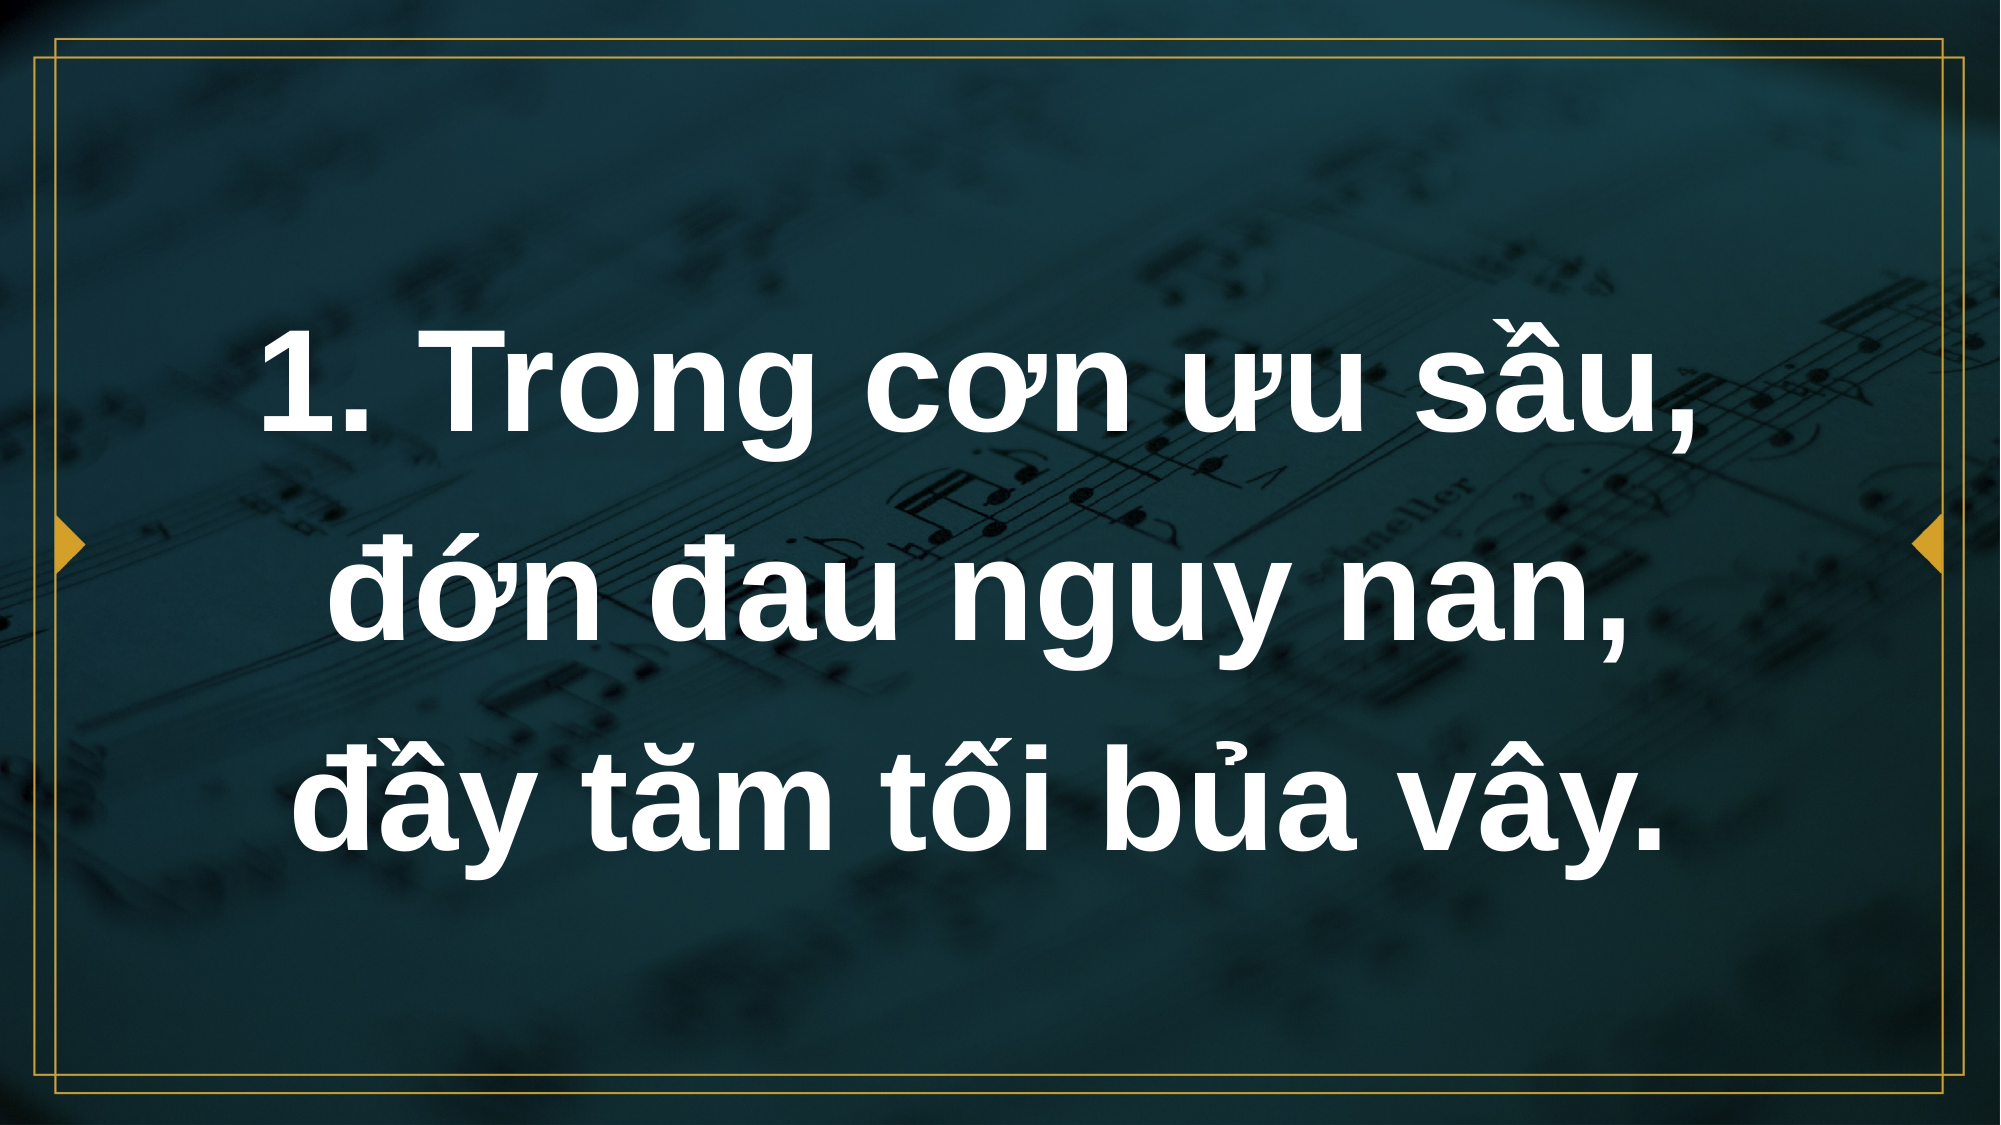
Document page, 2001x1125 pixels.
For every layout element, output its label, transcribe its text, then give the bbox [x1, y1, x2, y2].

picture [0, 0, 2000, 1125]
title 1. Trong cơn ưu sầu, đớn đau nguy nan, đầy tăm tối bủa vây. [55, 53, 1945, 1077]
